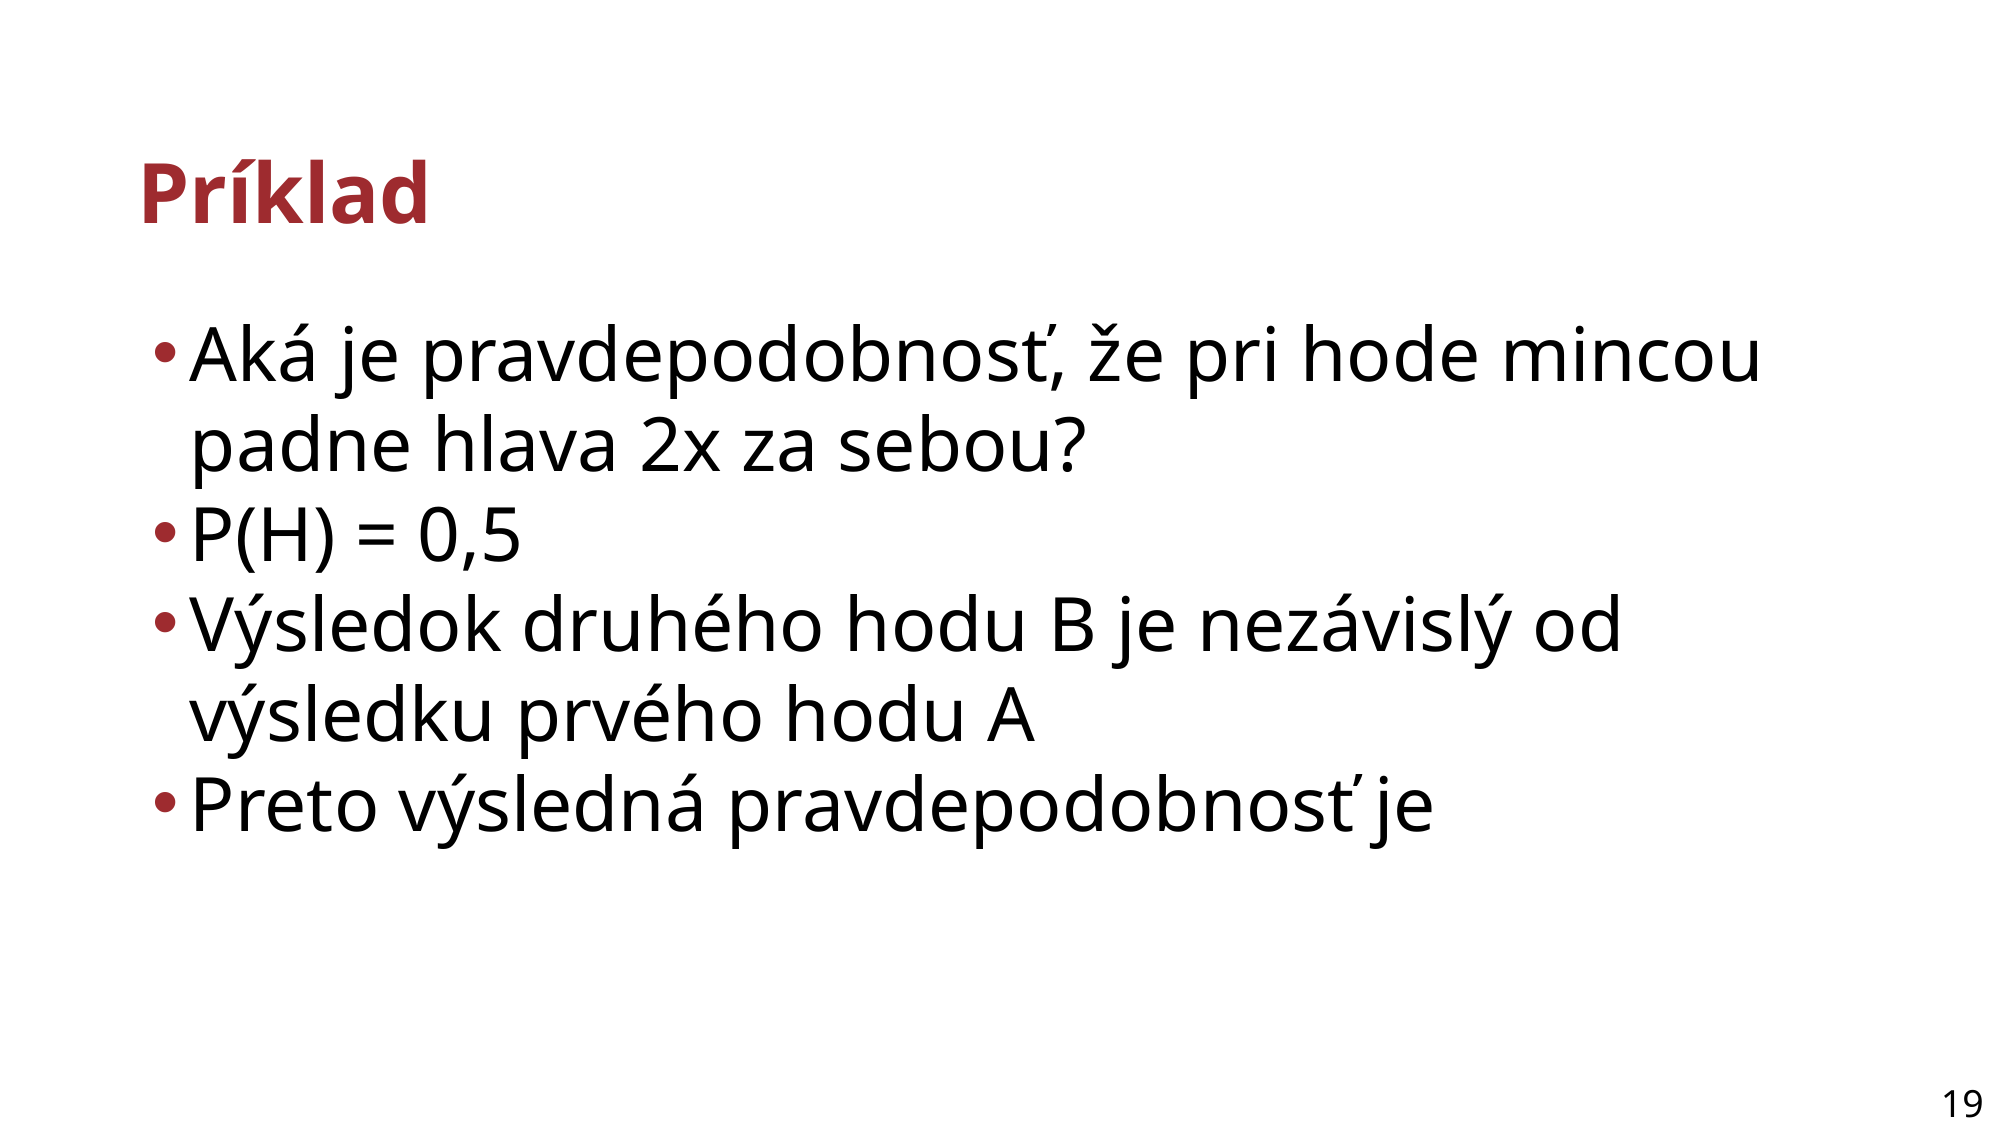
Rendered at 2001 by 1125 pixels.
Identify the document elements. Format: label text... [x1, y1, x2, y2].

title Príklad [137, 116, 1717, 278]
